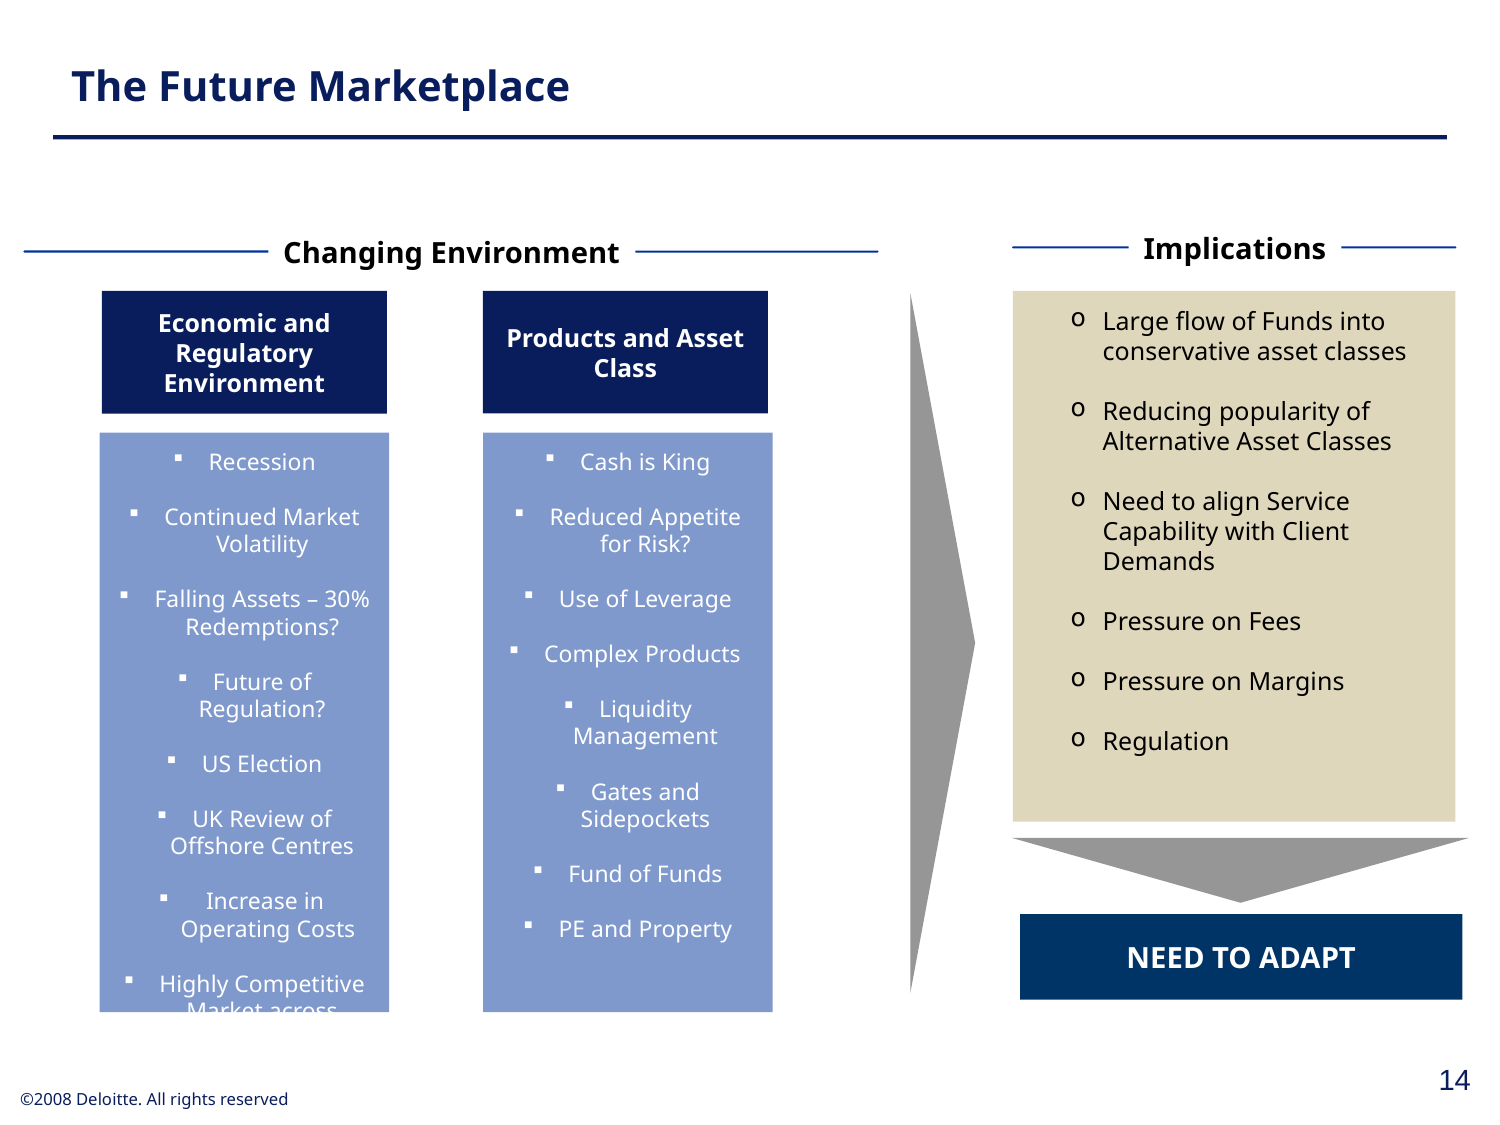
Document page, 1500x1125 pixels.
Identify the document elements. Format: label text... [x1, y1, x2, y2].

text_box The Future Marketplace [55, 58, 1448, 161]
slide_number 14 [1135, 1053, 1487, 1125]
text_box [24, 222, 1470, 1013]
